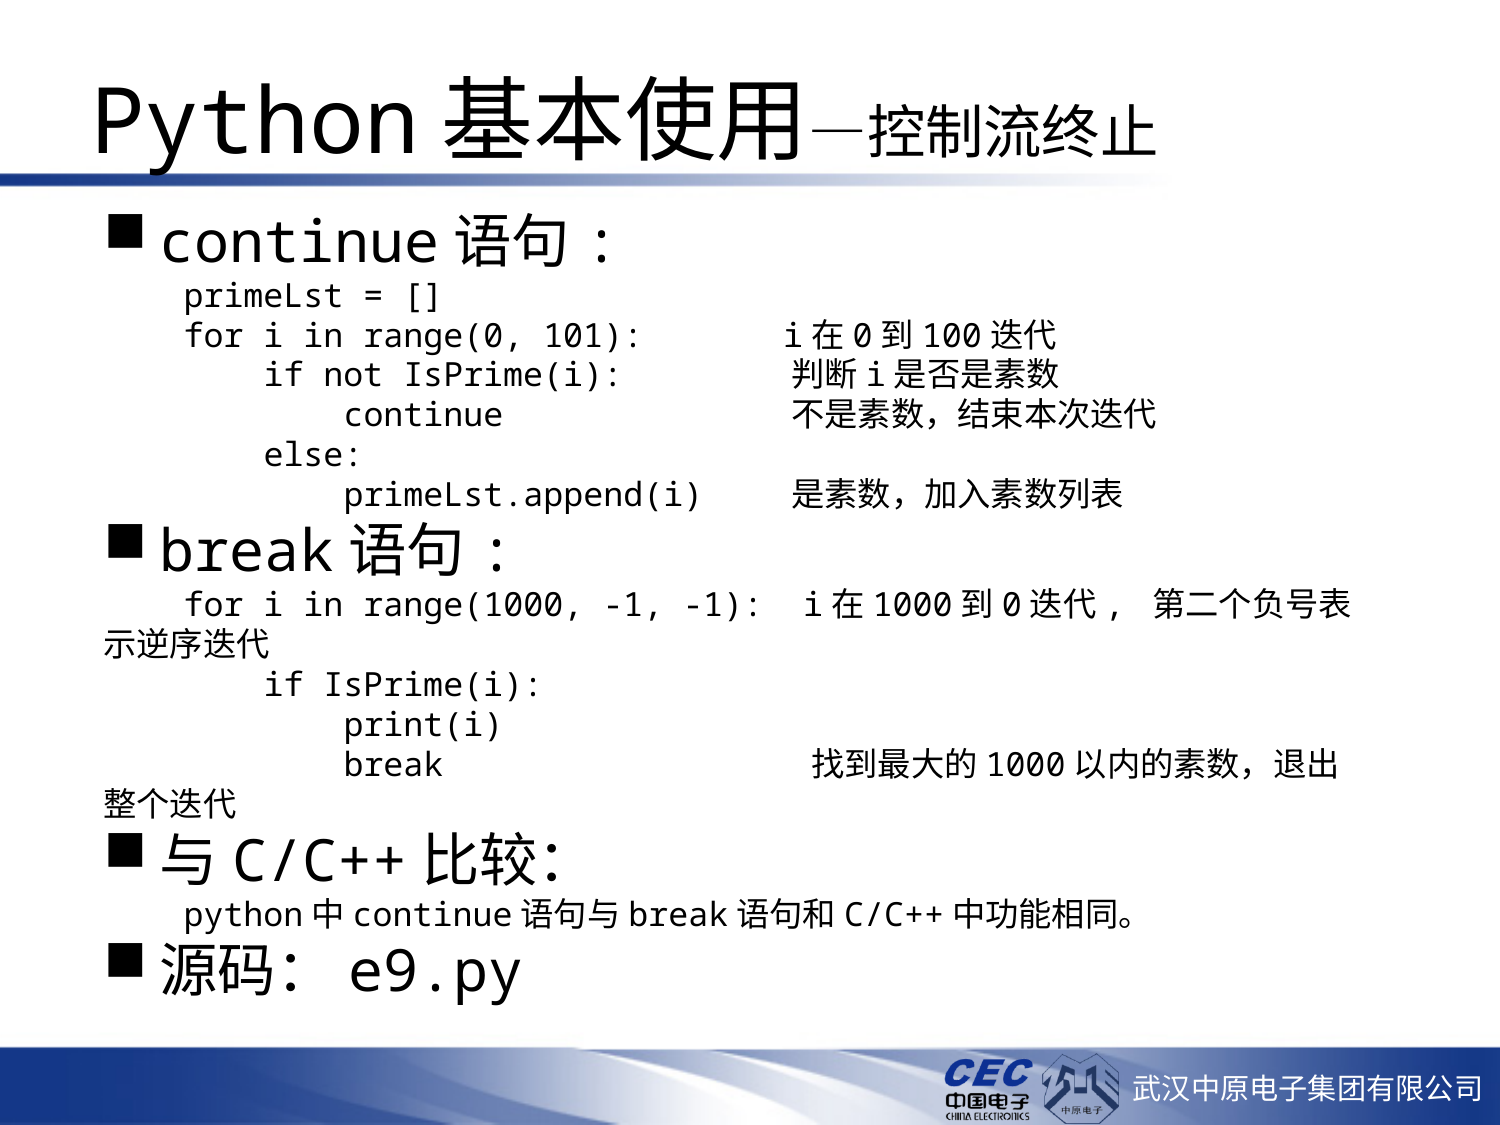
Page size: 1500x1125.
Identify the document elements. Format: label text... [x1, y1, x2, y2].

picture [0, 0, 1500, 1125]
title Python基本使用—控制流终止 [74, 23, 1426, 212]
list continue语句: primeLst = [] for i in range(0, 101): i在0到100迭代 if not IsPrime(i): 判断i是否是素数 continue 不是素数，结束本次迭代 else: primeLst.append(i) 是素数，加入素数列表 break语句: for i in range(1000, -1, -1): i在1000到0迭代, 第二个负号表示逆序迭代 if IsPrime(i): print(i) break 找到最大的1000以内的素数，退出整个迭代 与C/C++比较： python中continue语句与break语句和C/C++中功能相同。 源码：e9.py [88, 196, 1377, 1012]
